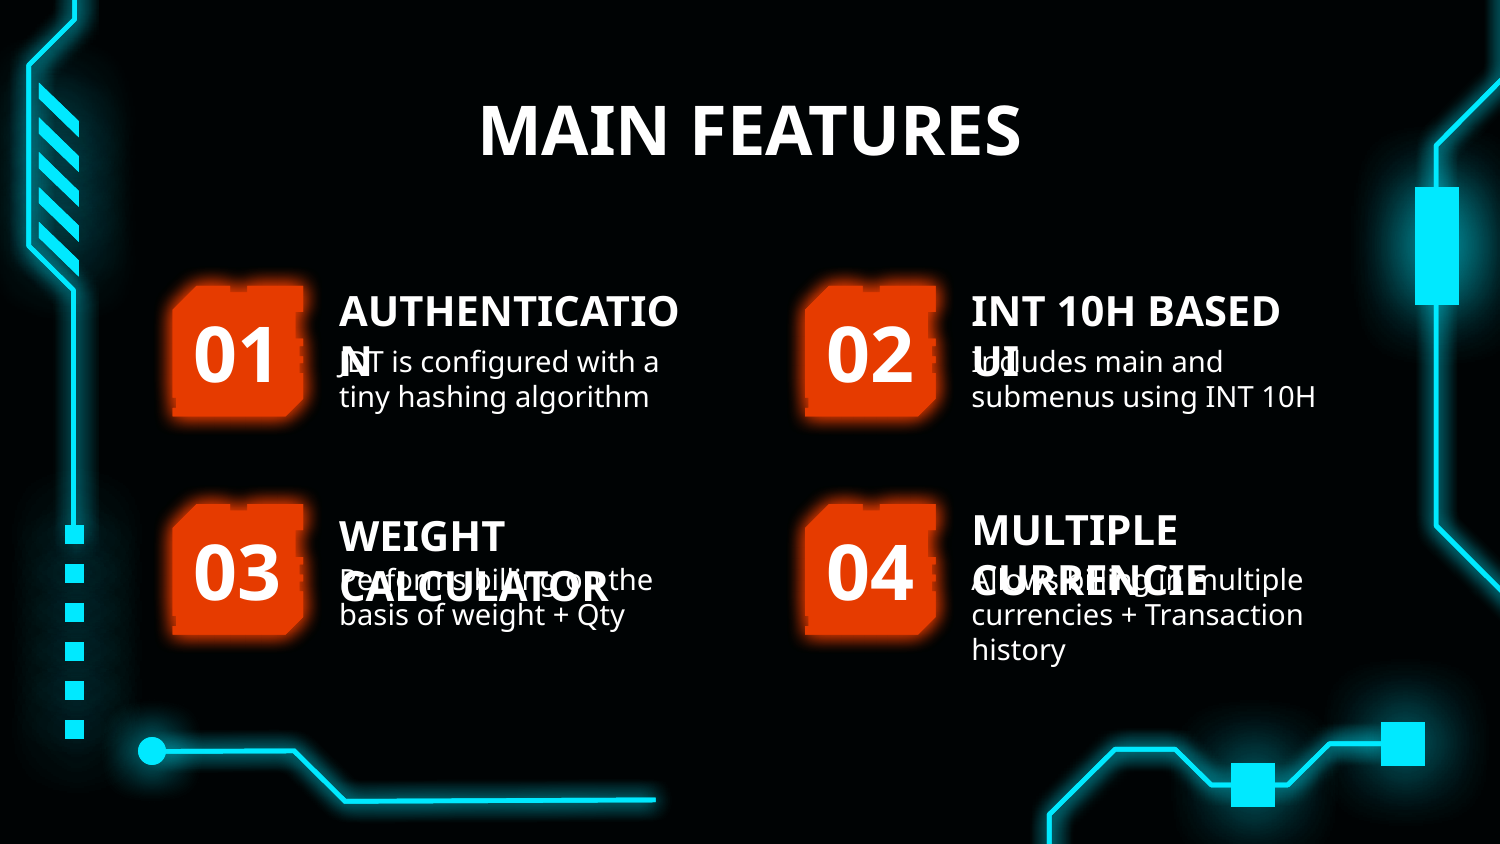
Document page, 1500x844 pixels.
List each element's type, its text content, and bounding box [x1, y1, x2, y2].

subtitle MULTIPLE CURRENCIE [956, 503, 1438, 542]
subtitle Performs billing on the basis of weight + Qty [324, 561, 720, 639]
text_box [804, 285, 936, 417]
title MAIN FEATURES [116, 88, 1383, 167]
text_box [804, 503, 936, 635]
subtitle WEIGHT CALCULATOR [324, 510, 797, 548]
subtitle Includes main and submenus using INT 10H [956, 343, 1352, 421]
subtitle AUTHENTICATION [324, 284, 720, 334]
subtitle Allows billing in multiple currencies + Transaction history [956, 561, 1419, 636]
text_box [172, 285, 304, 417]
subtitle JDT is configured with a tiny hashing algorithm [324, 343, 720, 421]
subtitle INT 10H BASED UI [956, 284, 1352, 334]
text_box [172, 503, 304, 635]
